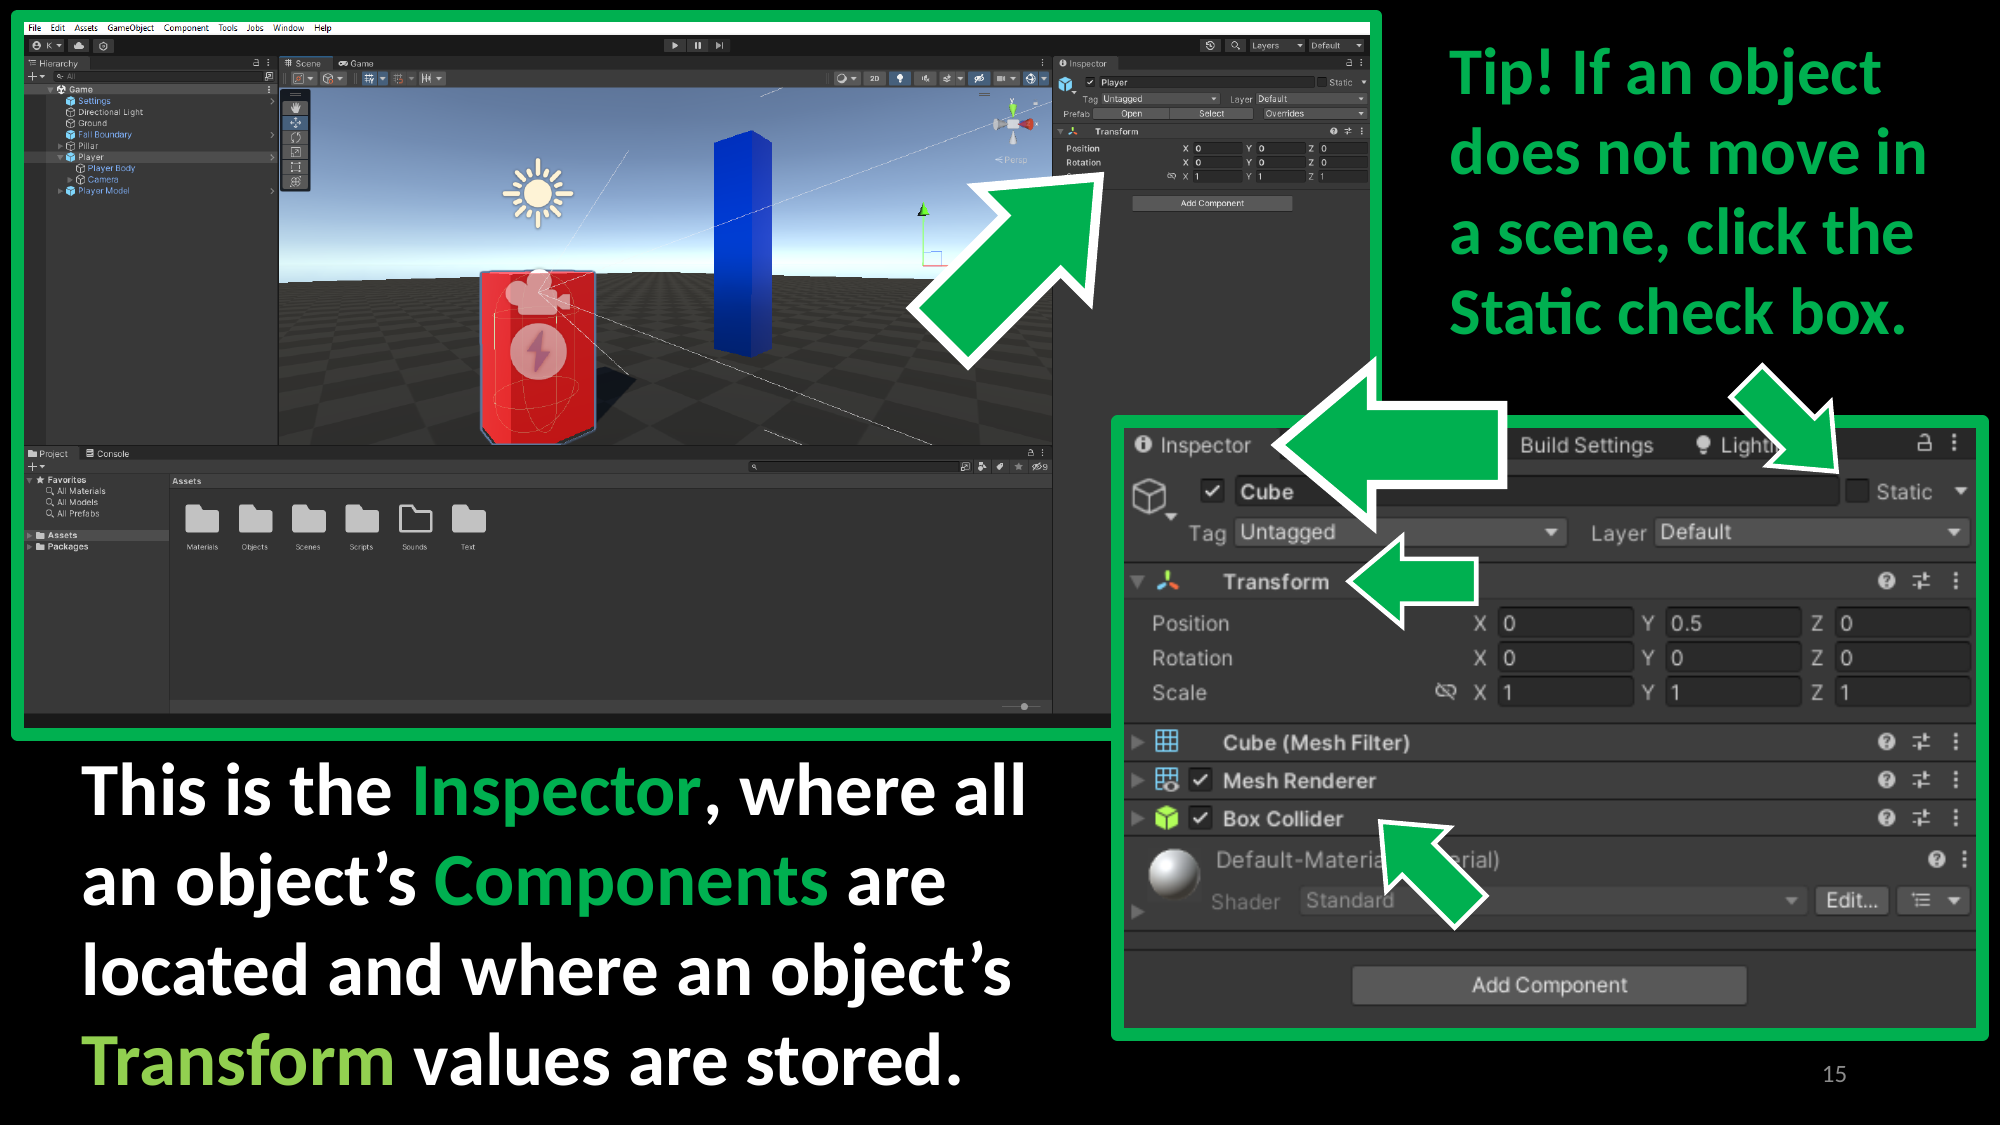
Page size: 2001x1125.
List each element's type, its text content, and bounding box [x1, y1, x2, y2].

slide_number 15 [1412, 1042, 1863, 1103]
text_box Tip! If an object does not move in a scene, click the Static check box. [1434, 20, 1977, 356]
text_box This is the Inspector, where all an object’s Components are located and where an object’s Transform values are stored. [66, 741, 1108, 1108]
text_box [1729, 364, 1834, 427]
picture [23, 22, 1977, 1029]
text_box [1370, 363, 1504, 427]
